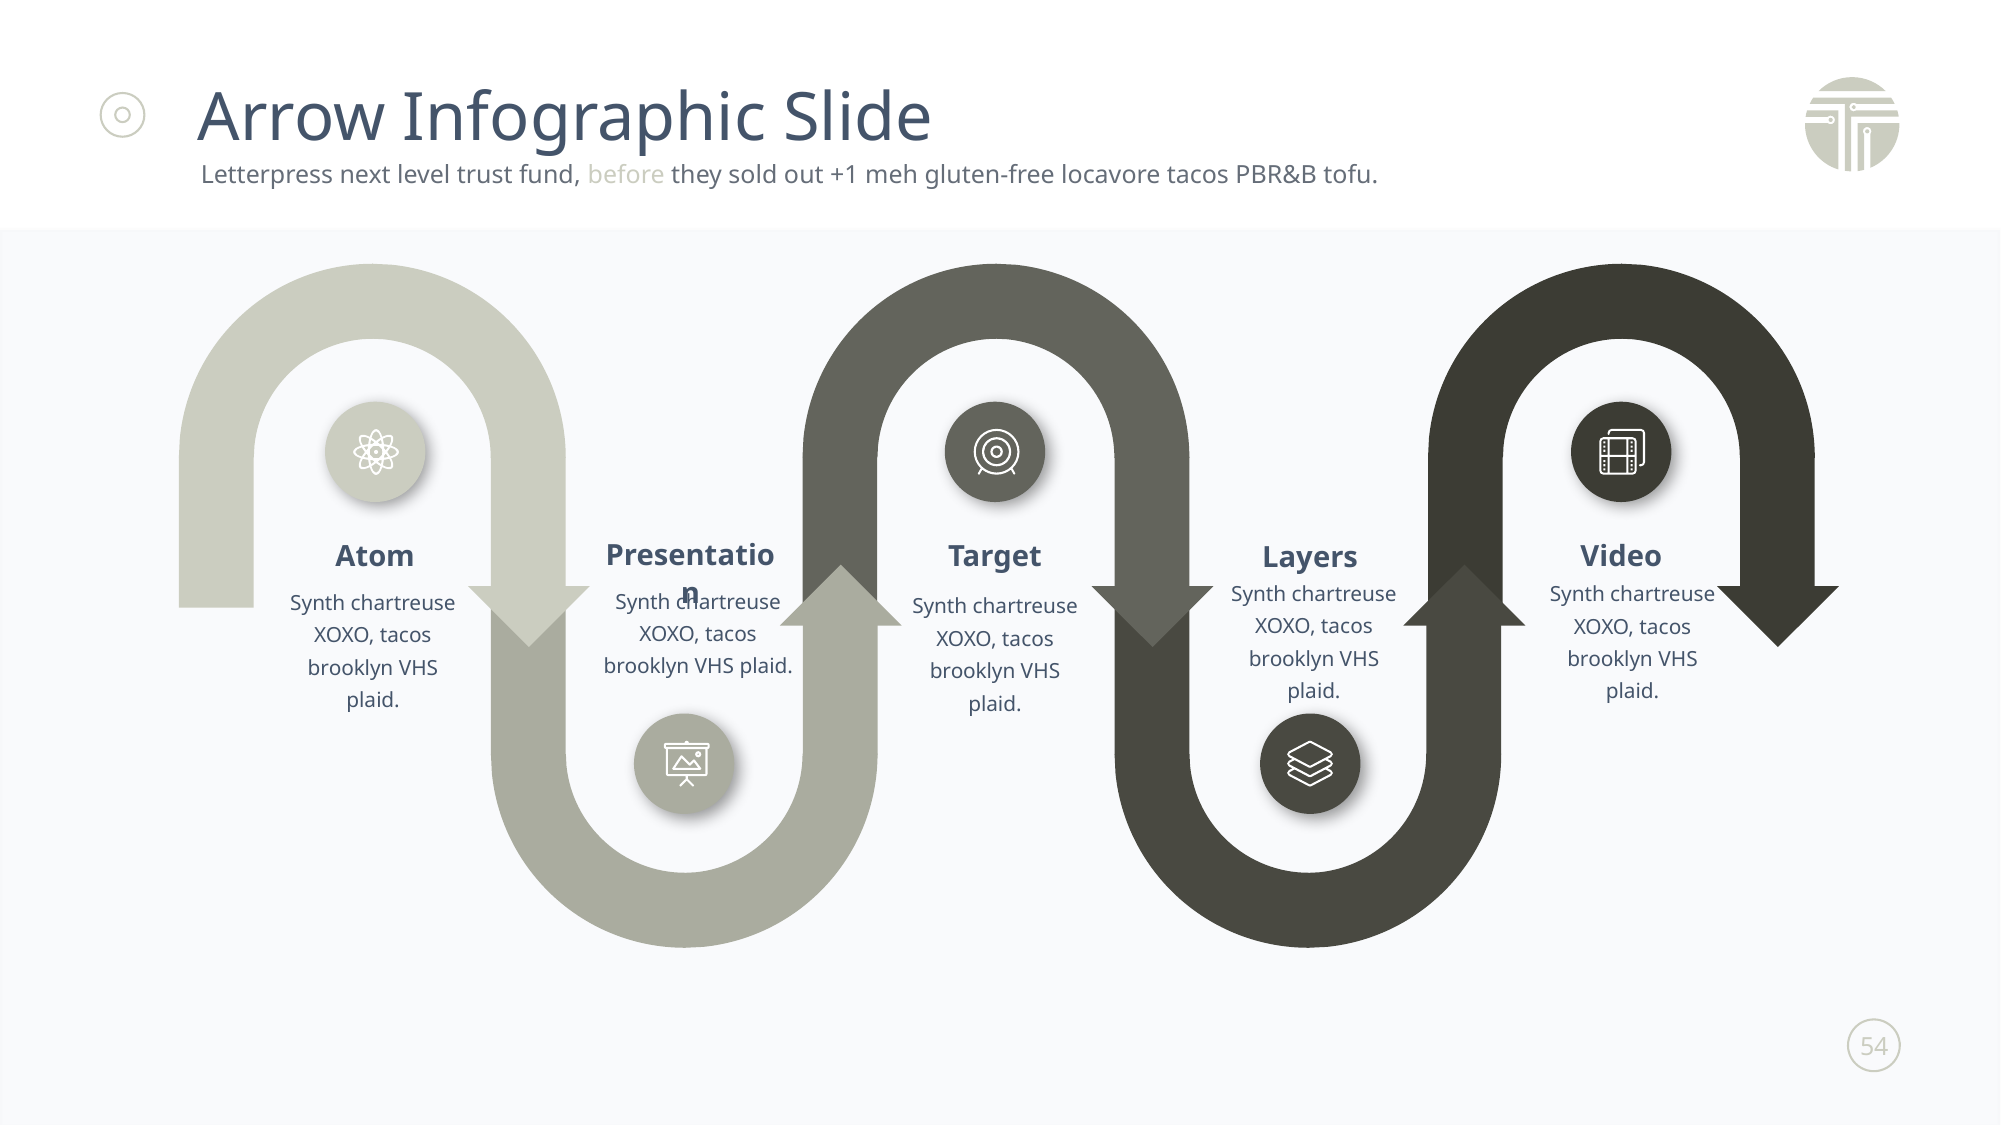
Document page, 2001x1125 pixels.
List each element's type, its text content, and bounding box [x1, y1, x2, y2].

list Letterpress next level trust fund, before they sold out +1 meh gluten-free locavore tacos PBR&B tofu. [185, 154, 1694, 199]
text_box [903, 401, 1087, 713]
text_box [1218, 535, 1406, 814]
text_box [1114, 582, 1508, 948]
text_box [1529, 401, 1724, 685]
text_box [1428, 263, 1822, 630]
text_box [599, 532, 798, 814]
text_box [490, 582, 884, 948]
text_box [802, 263, 1196, 630]
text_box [178, 263, 572, 630]
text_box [281, 401, 467, 713]
list Arrow Infographic Slide [182, 74, 1694, 155]
